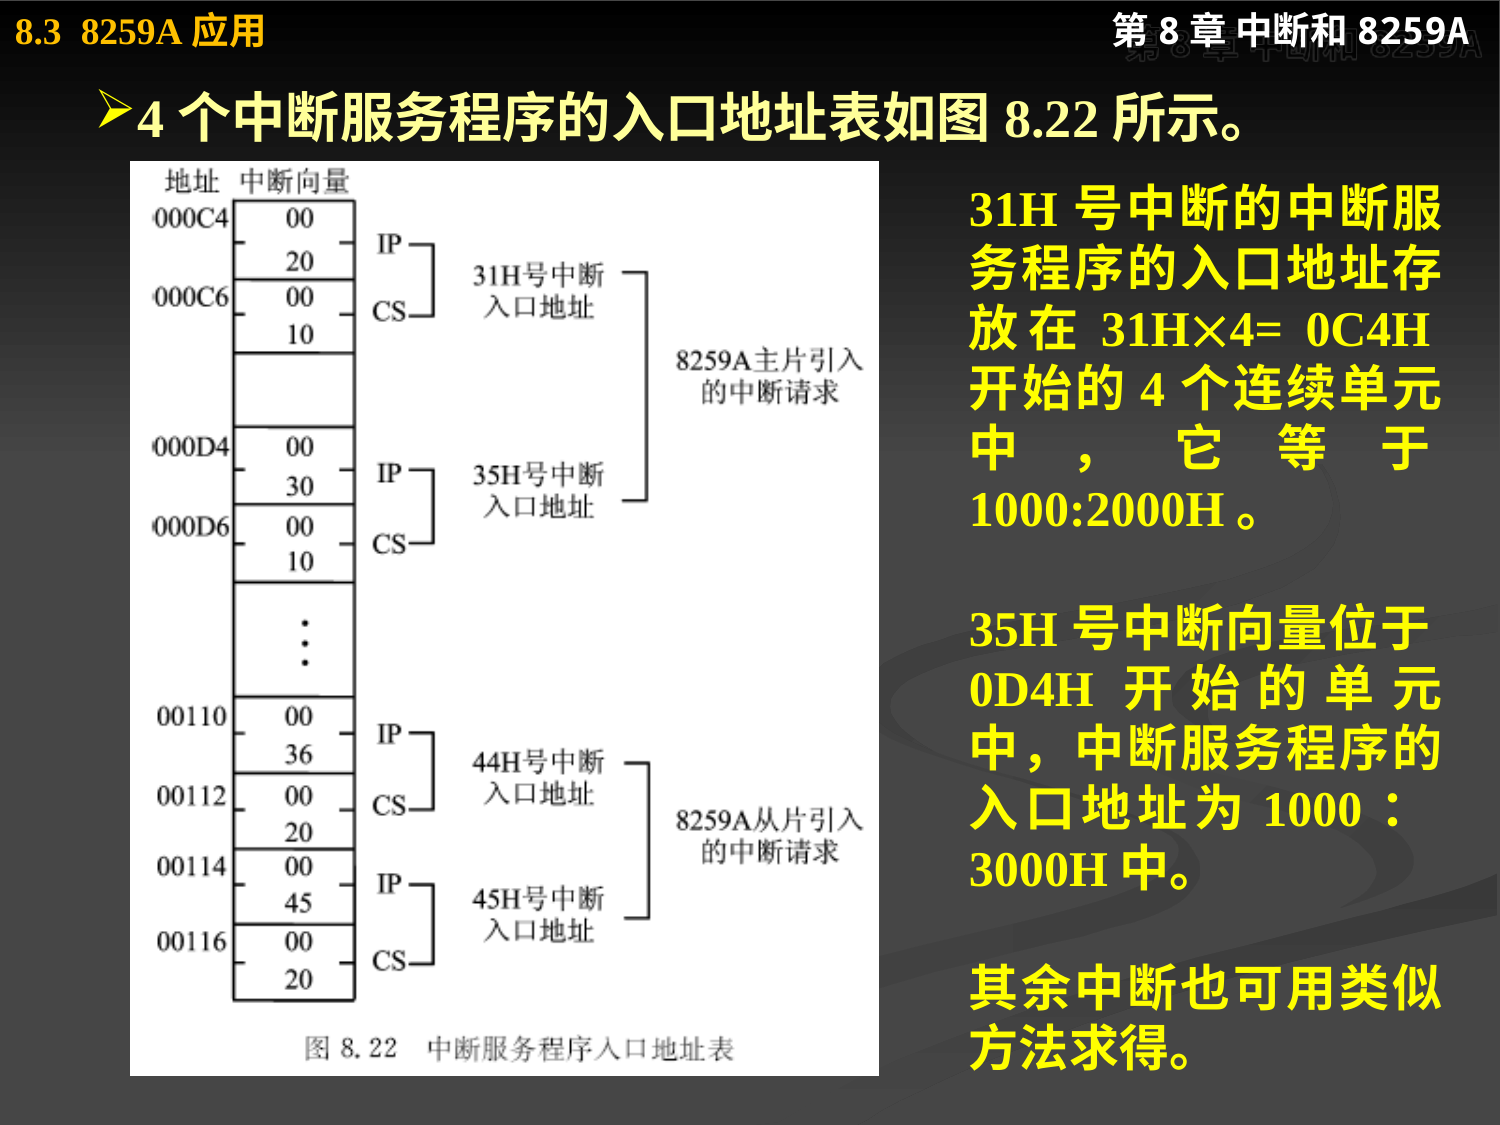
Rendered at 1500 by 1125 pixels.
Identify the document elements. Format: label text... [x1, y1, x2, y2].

picture [129, 161, 879, 1077]
title 4个中断服务程序的入口地址表如图8.22所示。 [78, 60, 1430, 172]
text_box 31H号中断的中断服务程序的入口地址存放在31H4= 0C4H开始的4个连续单元中，它等于1000:2000H。 35H号中断向量位于0D4H开始的单元中，中断服务程序的入口地址为1000：3000H中。 其余中断也可用类似方法求得。 [954, 168, 1458, 1084]
